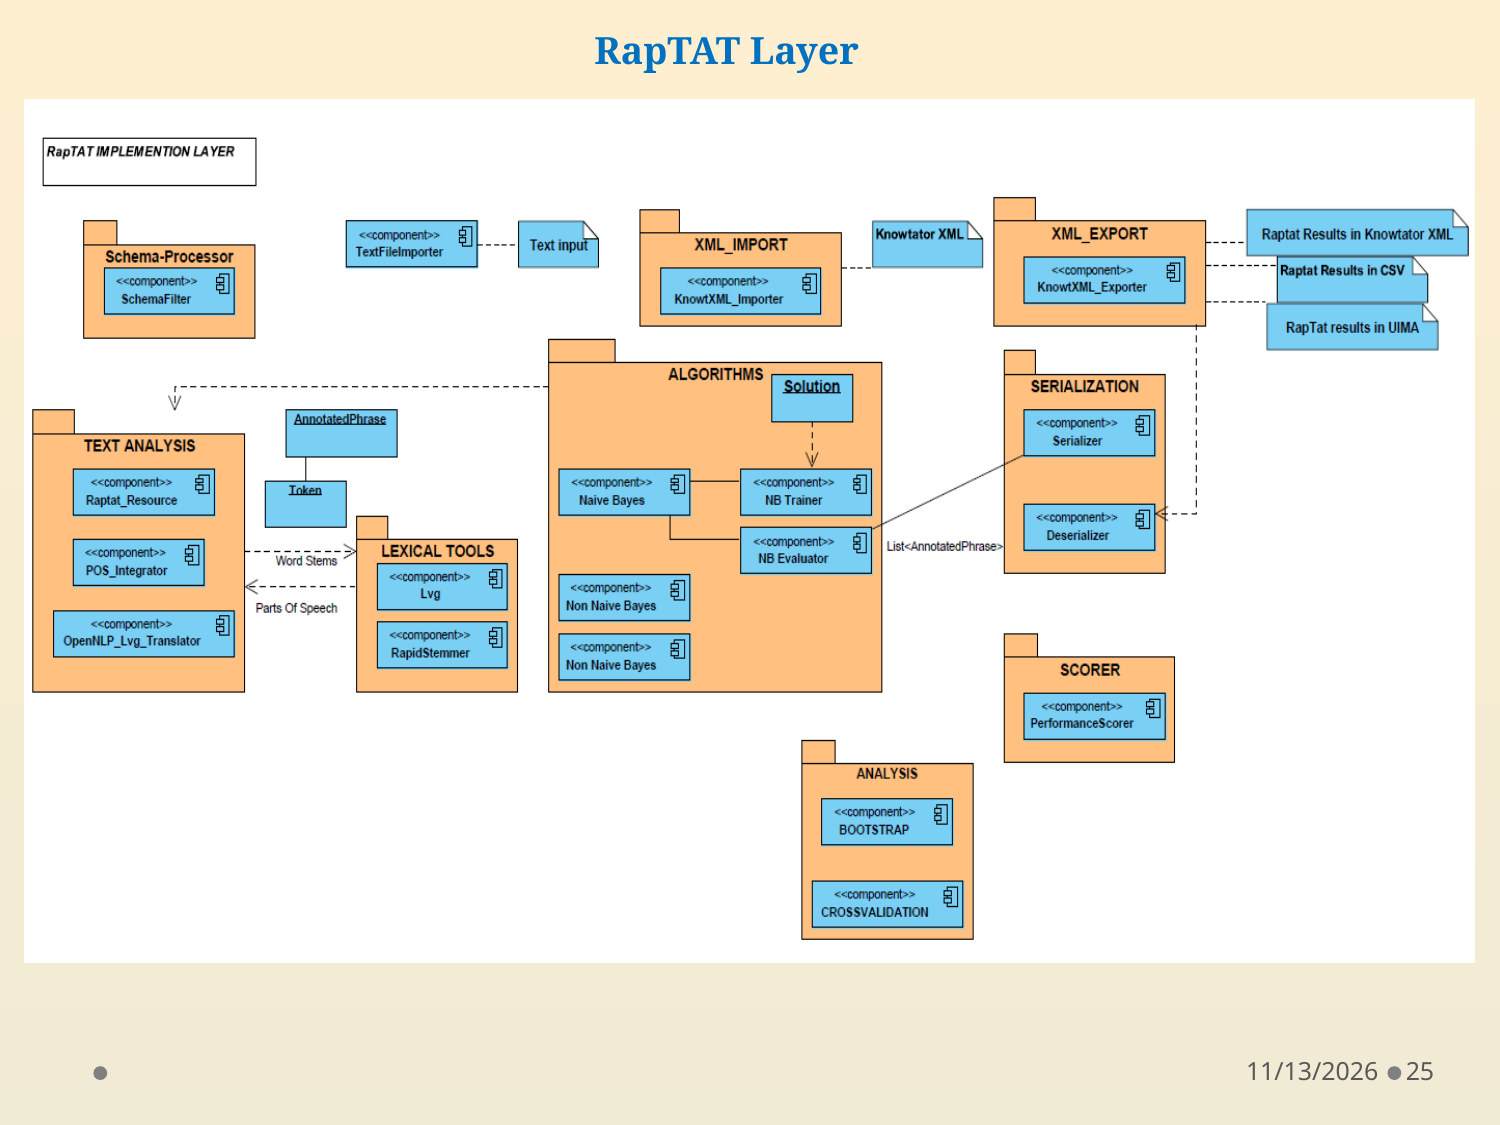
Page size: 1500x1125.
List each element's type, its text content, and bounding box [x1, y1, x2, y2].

picture [24, 99, 1476, 963]
text_box RapTAT Layer [579, 19, 874, 80]
slide_number 25 [1401, 1042, 1494, 1103]
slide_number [1043, 1042, 1386, 1103]
